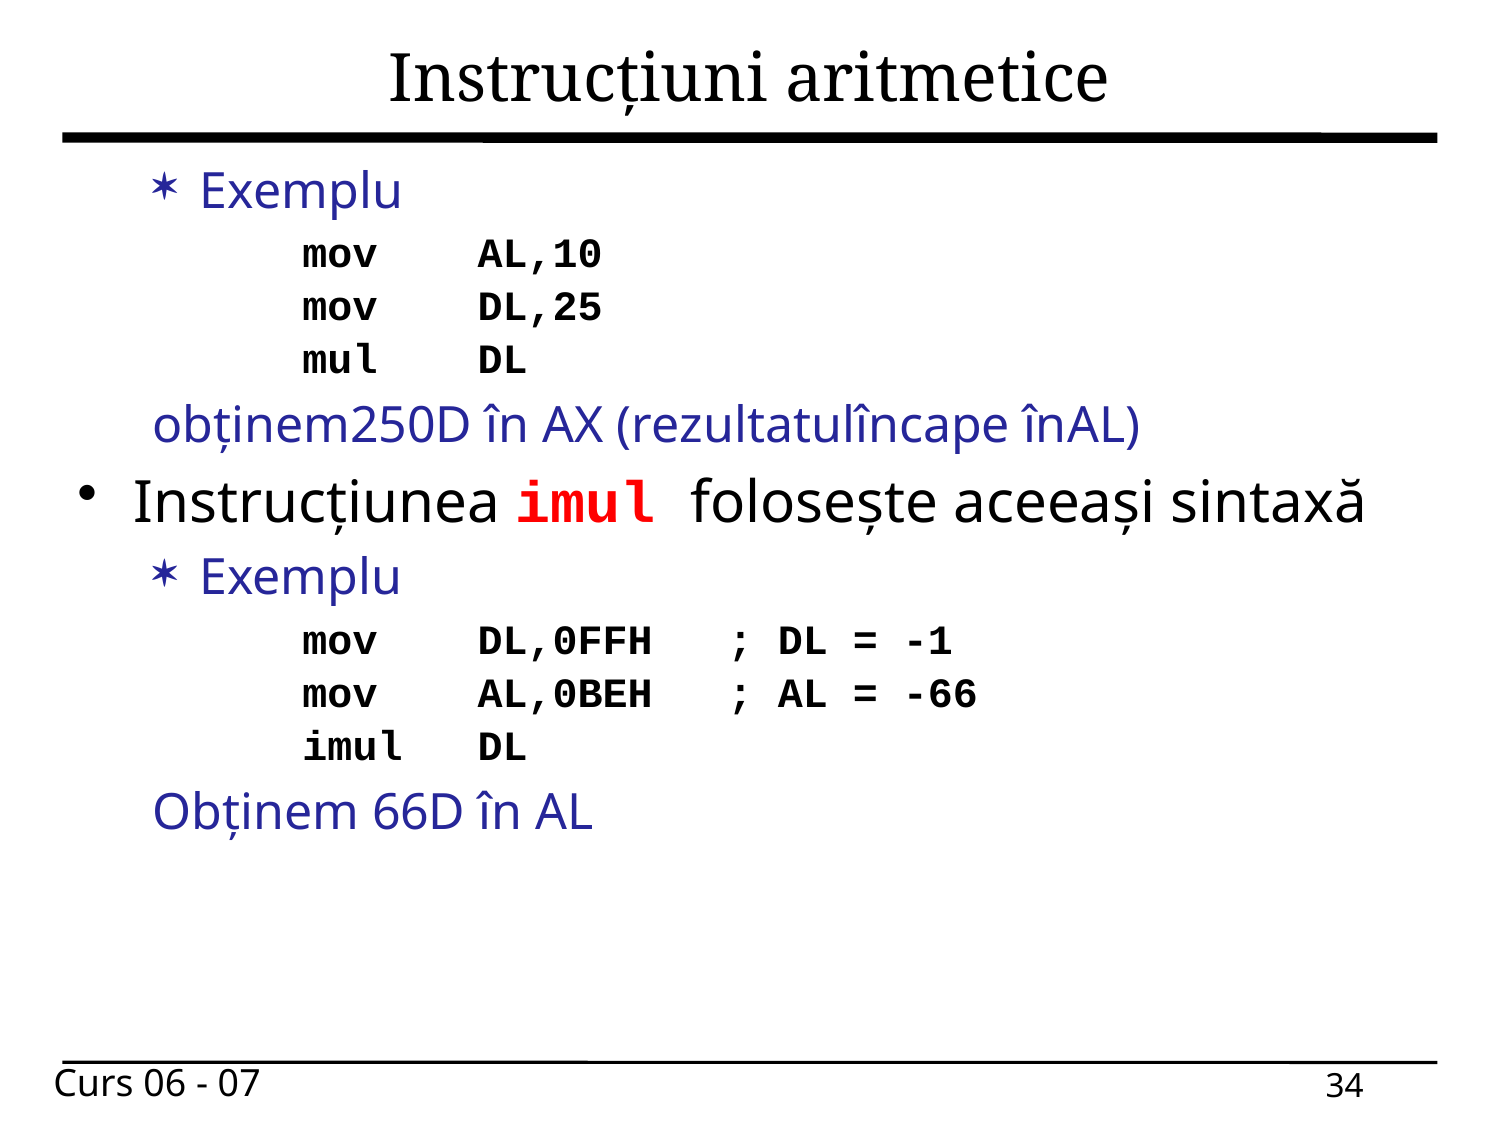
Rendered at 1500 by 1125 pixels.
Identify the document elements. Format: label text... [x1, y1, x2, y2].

title Instrucțiuni aritmetice [62, 24, 1438, 126]
list Exemplu mov AL,10 mov DL,25 mul DL obținem250D în AX (rezultatulîncape înAL) Instrucțiunea imul folosește aceeași sintaxă Exemplu mov DL,0FFH ; DL = -1 mov AL,0BEH ; AL = -66 imul DL Obținem 66D în AL [62, 162, 1438, 1051]
